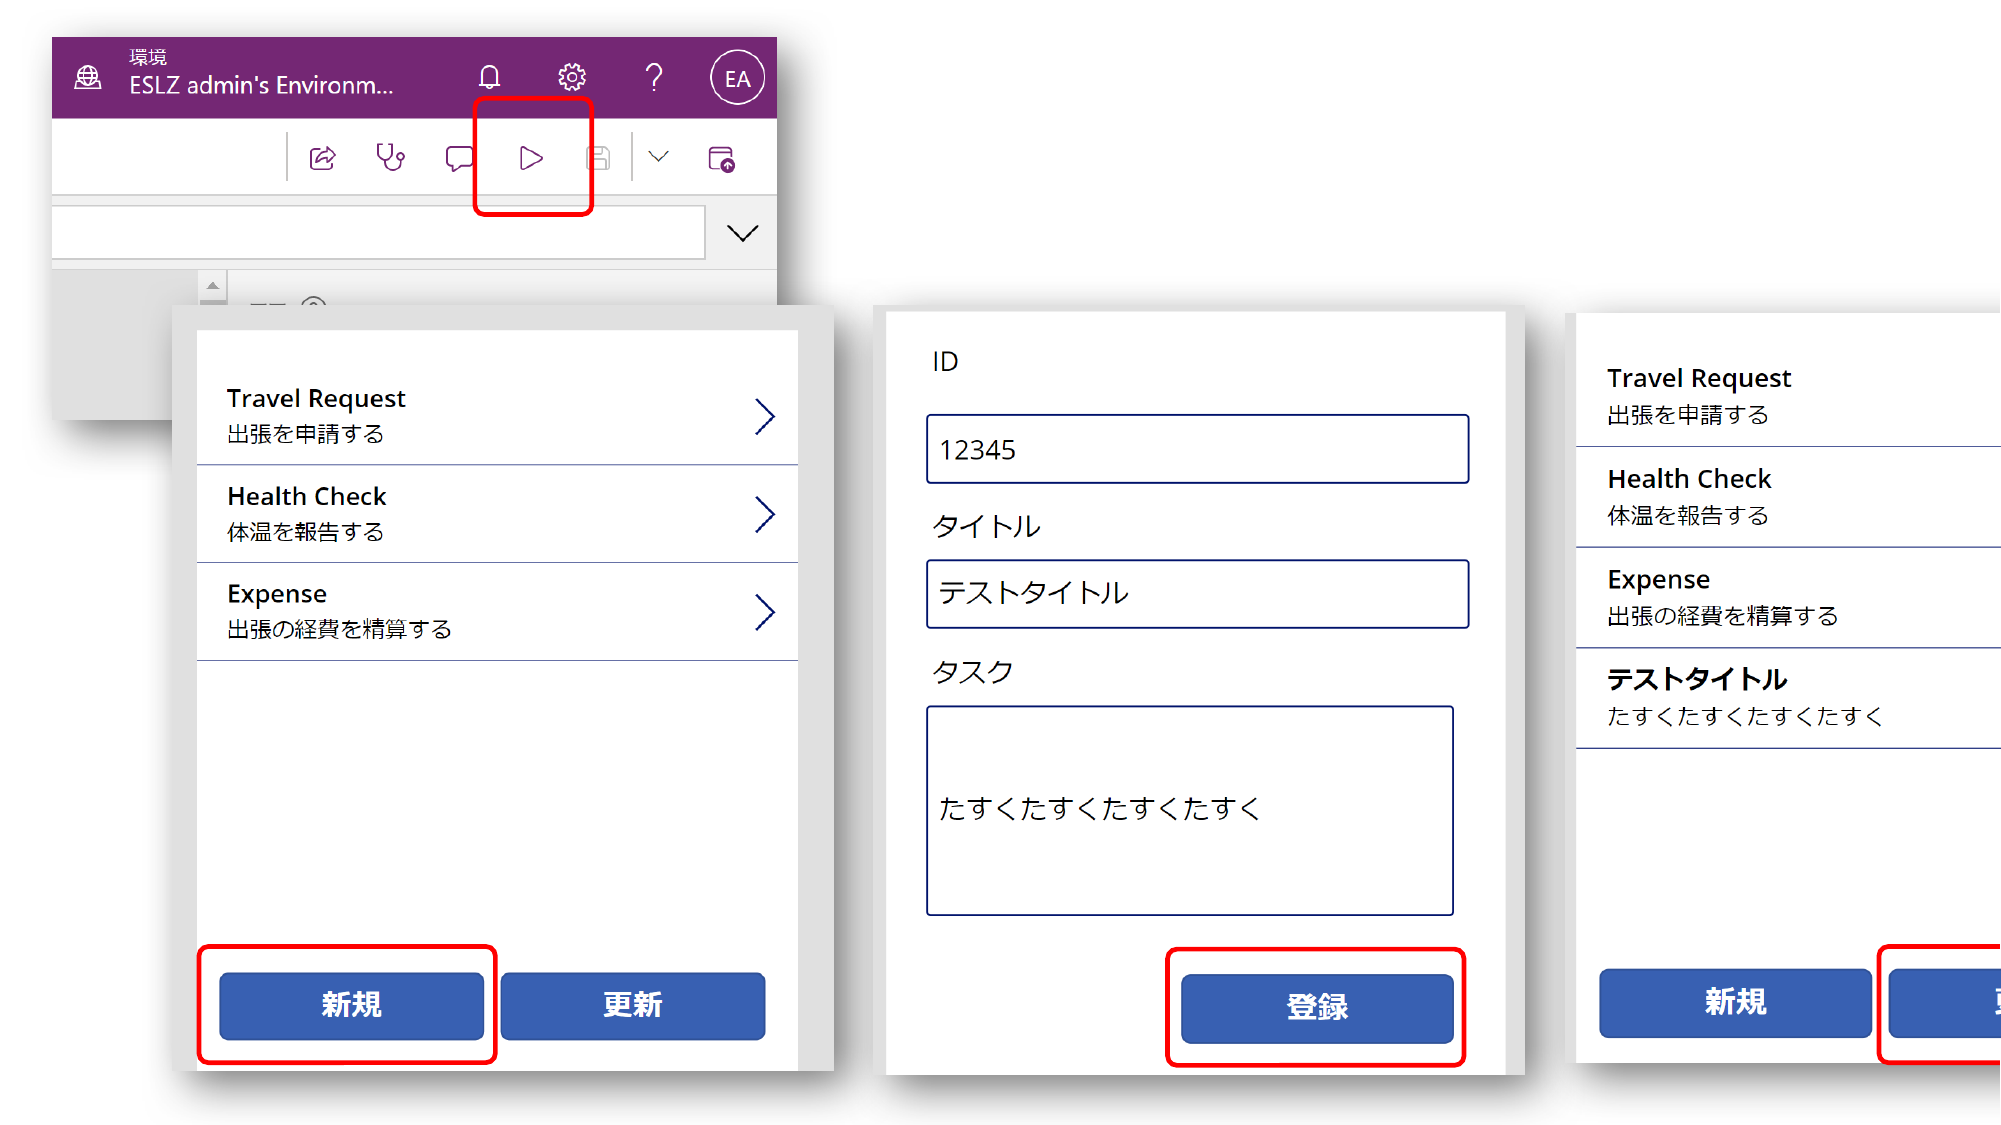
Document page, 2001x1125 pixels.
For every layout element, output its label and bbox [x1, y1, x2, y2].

picture [873, 305, 1525, 1075]
picture [1565, 313, 2001, 1063]
picture [52, 37, 834, 1071]
